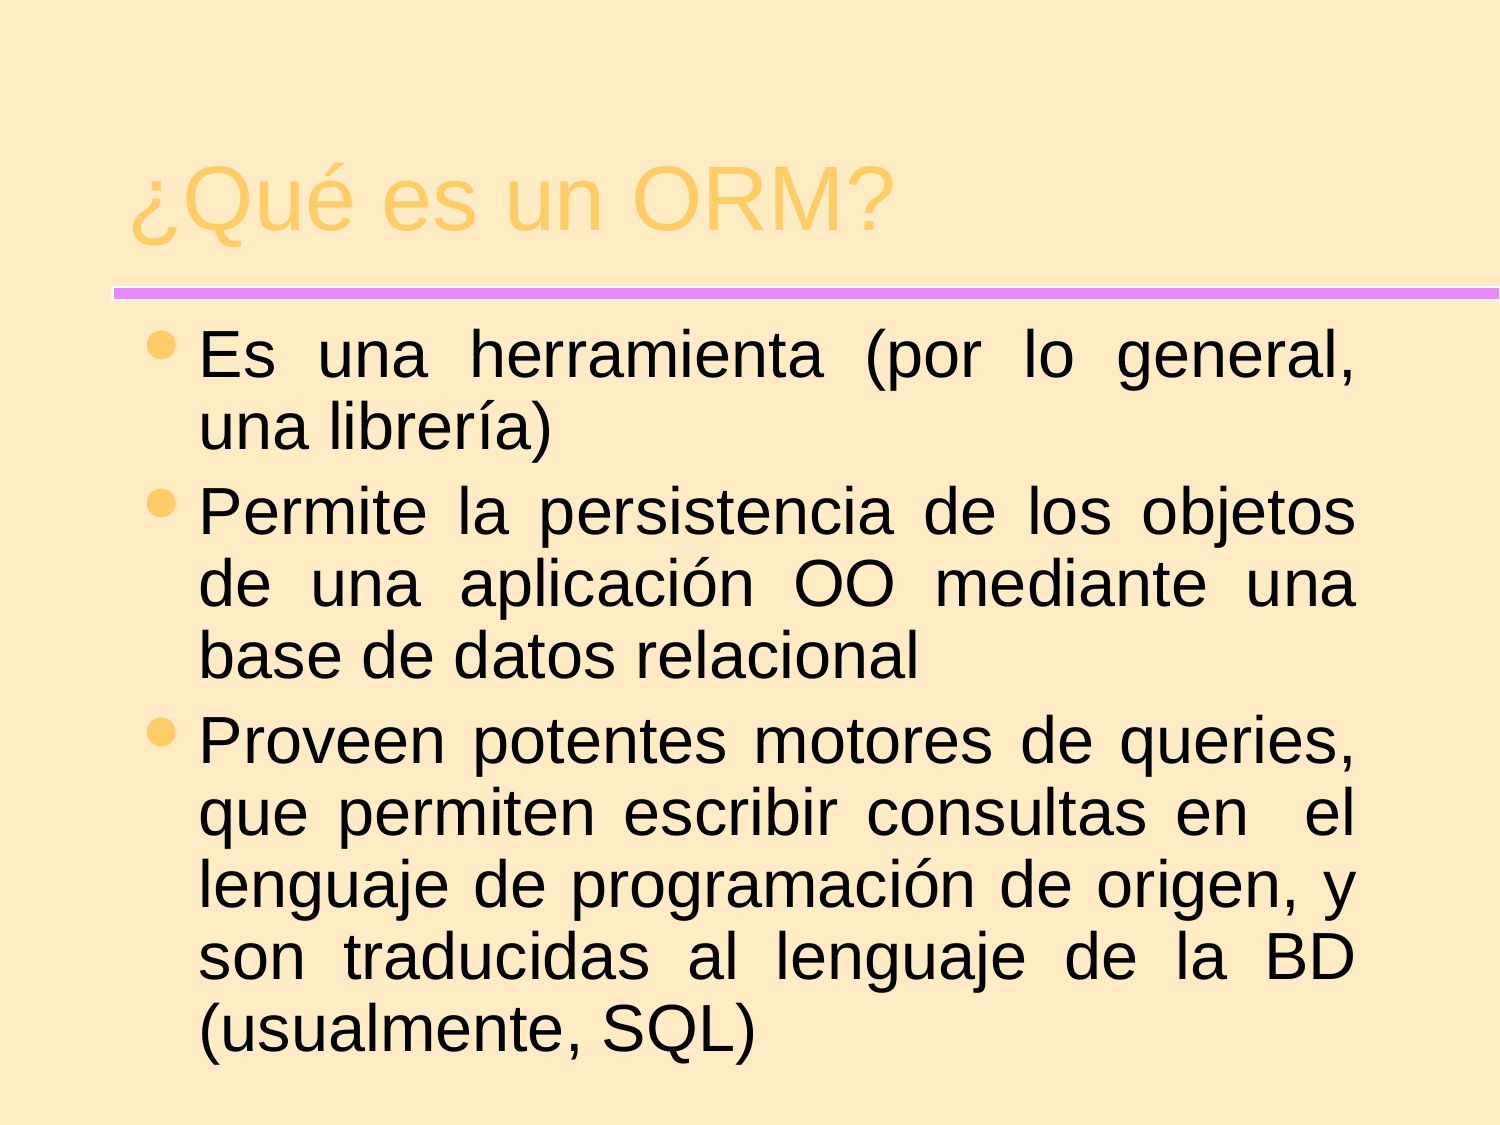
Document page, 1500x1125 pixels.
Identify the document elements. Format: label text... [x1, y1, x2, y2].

list Es una herramienta (por lo general, una librería) Permite la persistencia de los objetos de una aplicación OO mediante una base de datos relacional Proveen potentes motores de queries, que permiten escribir consultas en el lenguaje de programación de origen, y son traducidas al lenguaje de la BD (usualmente, SQL) [112, 312, 1388, 988]
title ¿Qué es un ORM? [111, 99, 1438, 288]
